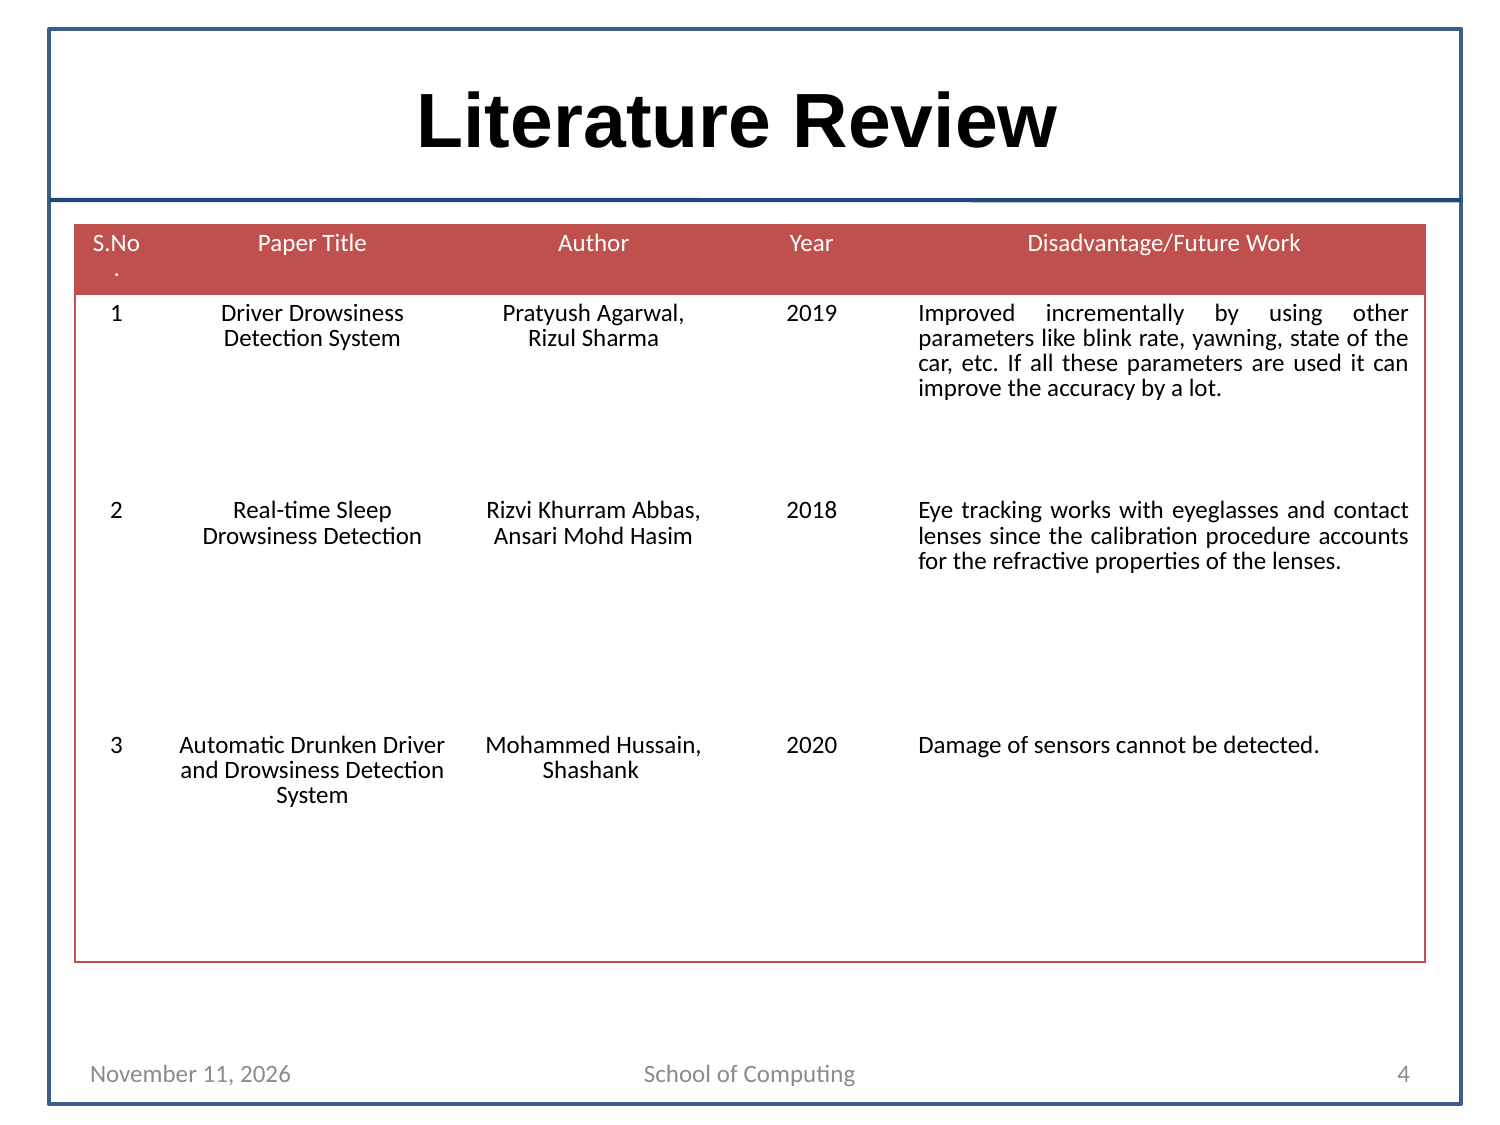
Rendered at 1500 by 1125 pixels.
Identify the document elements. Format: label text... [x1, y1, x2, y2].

table_cell 1 [76, 295, 158, 493]
table_cell Driver Drowsiness Detection System [158, 295, 467, 493]
table_cell 2020 [720, 728, 903, 961]
table_header S.No. [76, 226, 158, 295]
footer School of Computing [512, 1042, 988, 1103]
table_cell Automatic Drunken Driver and Drowsiness Detection System [158, 728, 467, 961]
table_cell 2 [76, 493, 158, 728]
slide_number 4 [1074, 1042, 1425, 1103]
table_cell Eye tracking works with eyeglasses and contact lenses since the calibration procedure accounts for the refractive properties of the lenses. [903, 493, 1424, 728]
table_header Paper Title [158, 226, 467, 295]
table_cell Damage of sensors cannot be detected. [903, 728, 1424, 961]
title Literature Review [62, 62, 1413, 170]
table_header Author [467, 226, 720, 295]
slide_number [75, 1042, 425, 1103]
table_cell Real-time Sleep Drowsiness Detection [158, 493, 467, 728]
table_header Disadvantage/Future Work [903, 226, 1424, 295]
table_cell Pratyush Agarwal, Rizul Sharma [467, 295, 720, 493]
table_cell Improved incrementally by using other parameters like blink rate, yawning, state of the car, etc. If all these parameters are used it can improve the accuracy by a lot. [903, 295, 1424, 493]
table_cell Rizvi Khurram Abbas, Ansari Mohd Hasim [467, 493, 720, 728]
table_cell 3 [76, 728, 158, 961]
table_cell 2019 [720, 295, 903, 493]
table_cell 2018 [720, 493, 903, 728]
table_cell Mohammed Hussain, Shashank [467, 728, 720, 961]
table_header Year [720, 226, 903, 295]
